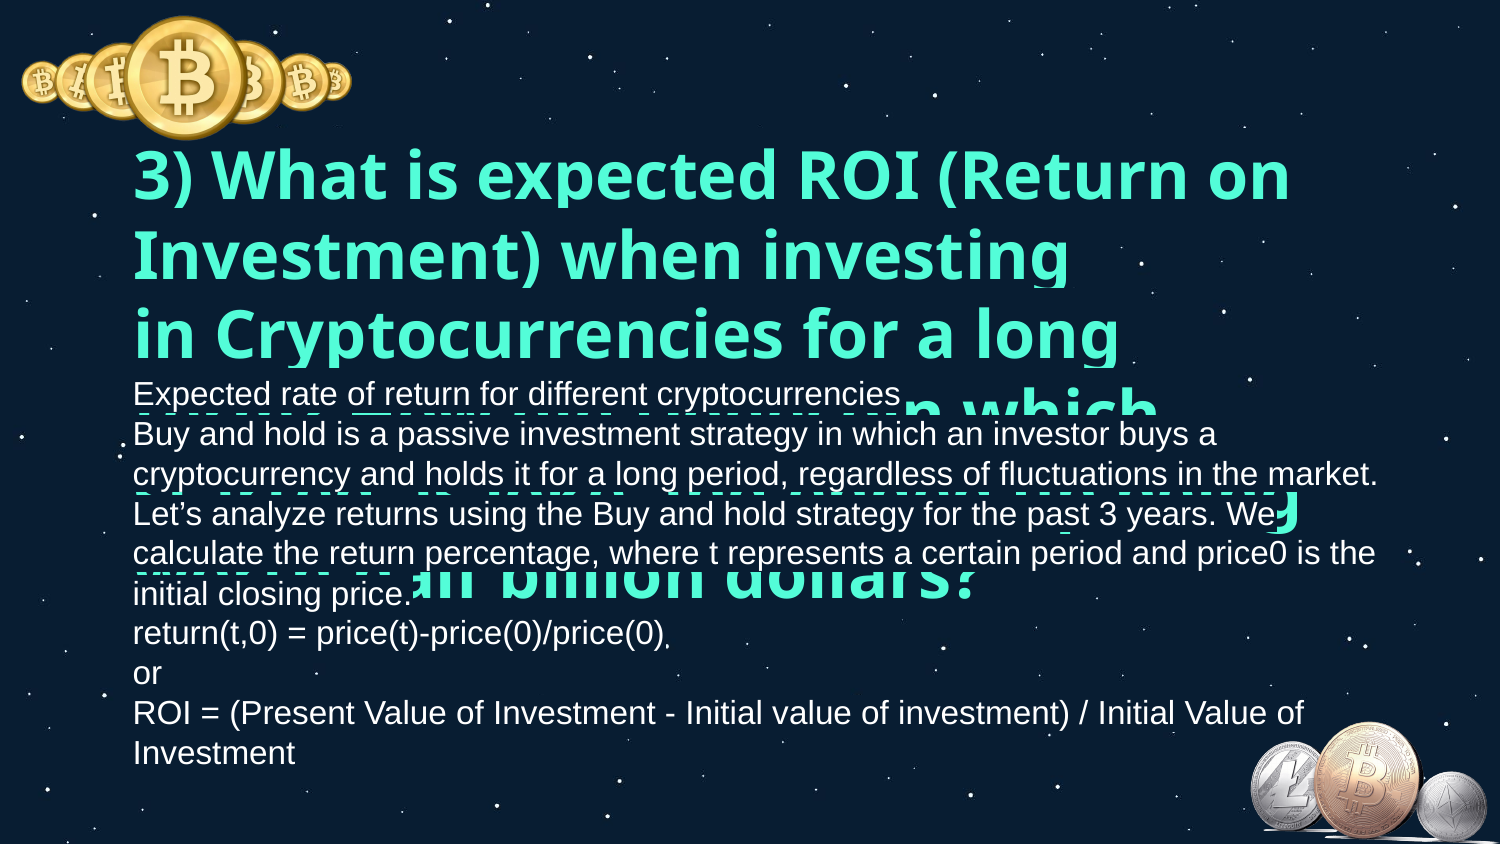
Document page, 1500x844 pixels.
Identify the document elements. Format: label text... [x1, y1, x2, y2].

list Expected rate of return for different cryptocurrencies Buy and hold is a passive investment strategy in which an investor buys a cryptocurrency and holds it for a long period, regardless of fluctuations in the market. Let’s analyze returns using the Buy and hold strategy for the past 3 years. We calculate the return percentage, where t represents a certain period and price0 is the initial closing price. return(t,0) = price(t)-price(0)/price(0) or ROI = (Present Value of Investment - Initial value of investment) / Initial Value of Investment [132, 357, 1397, 822]
picture [0, 0, 1500, 844]
title 3) What is expected ROI (Return on Investment) when investing in Cryptocurrencies for a long term? How did Dogecoin which started as joke and ended up being worth half billion dollars? [118, 117, 1412, 282]
